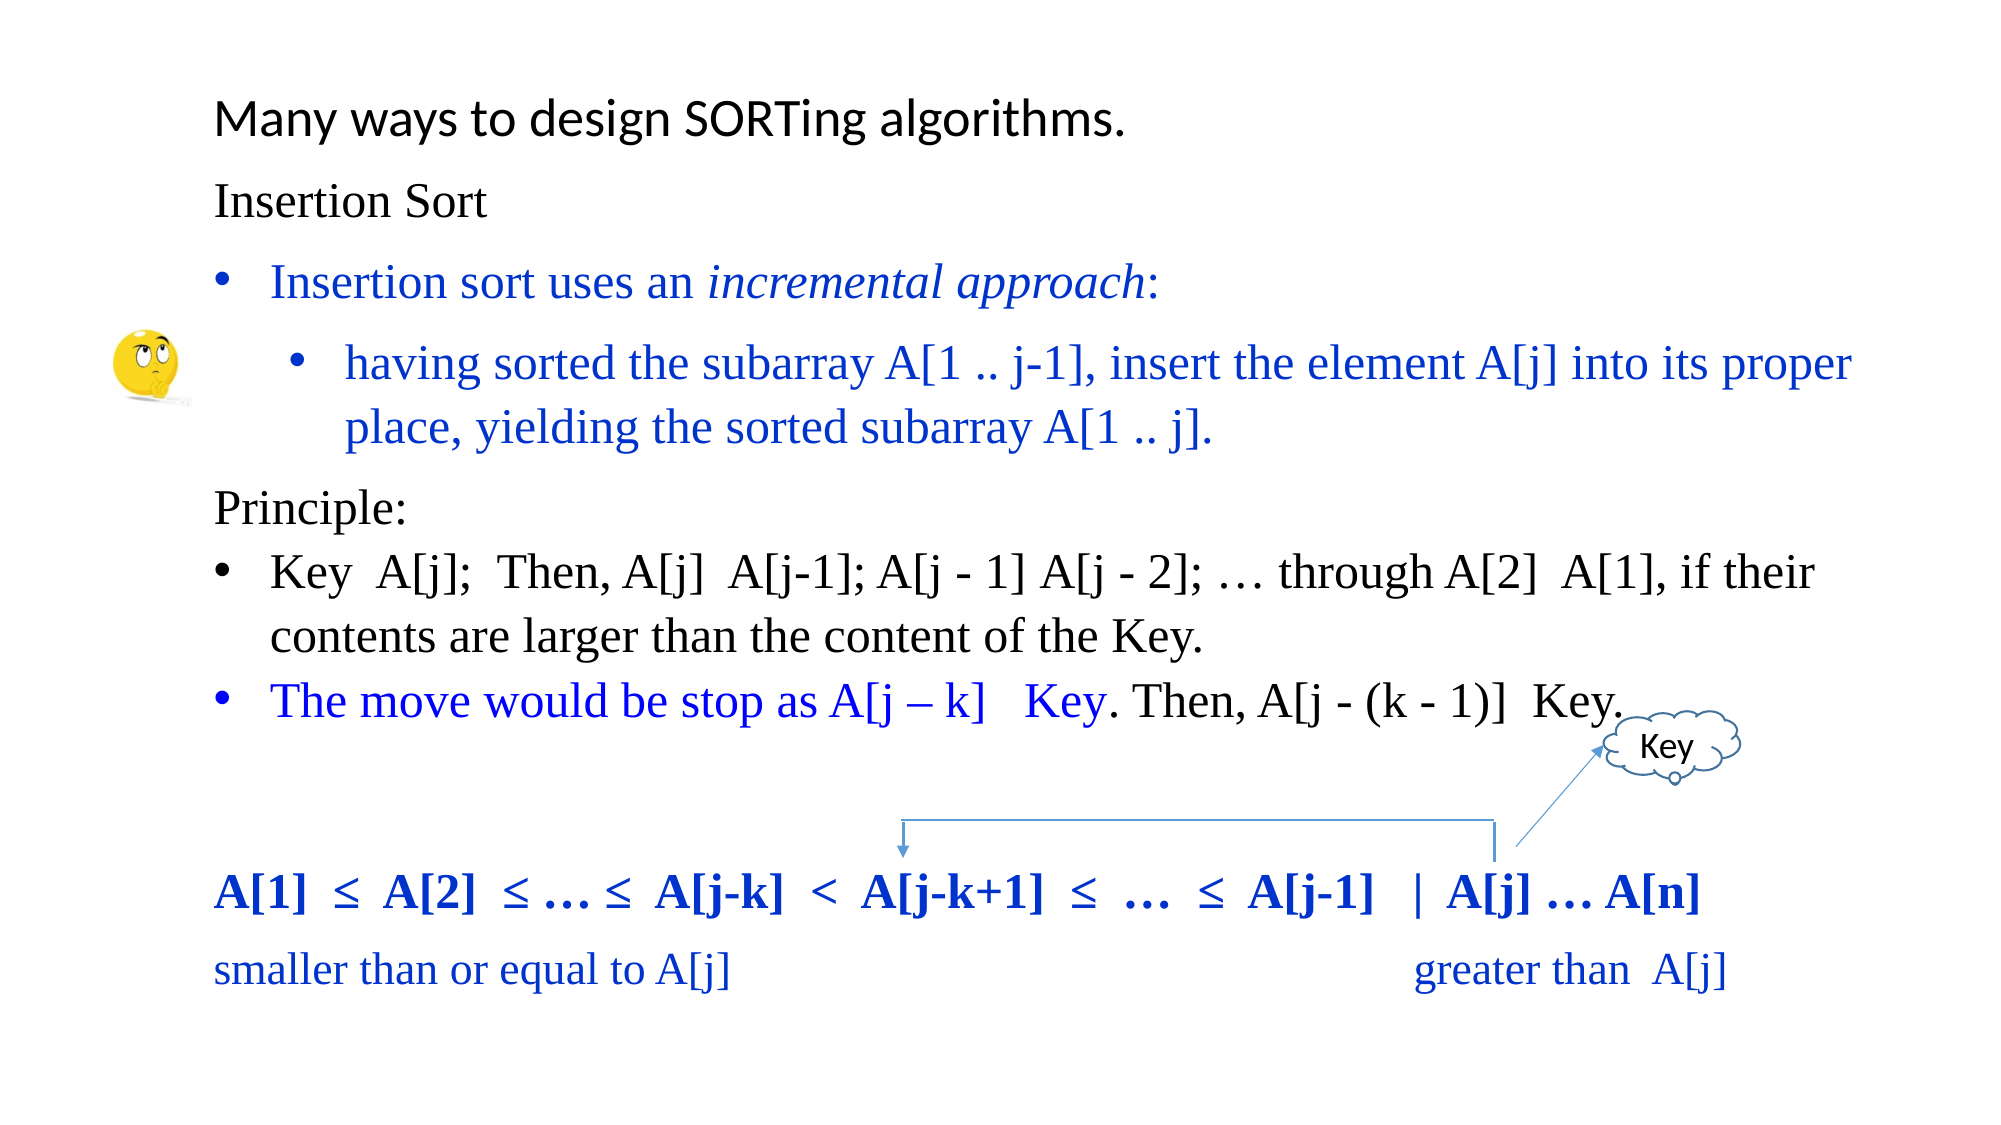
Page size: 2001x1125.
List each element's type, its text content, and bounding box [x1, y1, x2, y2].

picture [88, 320, 202, 409]
text_box A[1] ≤ A[2] ≤ … ≤ A[j-k] < A[j-k+1] ≤ … ≤ A[j-1] | A[j] … A[n] smaller than or equal to A[j] greater than A[j] [198, 846, 1764, 1002]
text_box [1515, 778, 1673, 847]
text_box Key [1602, 710, 1742, 786]
